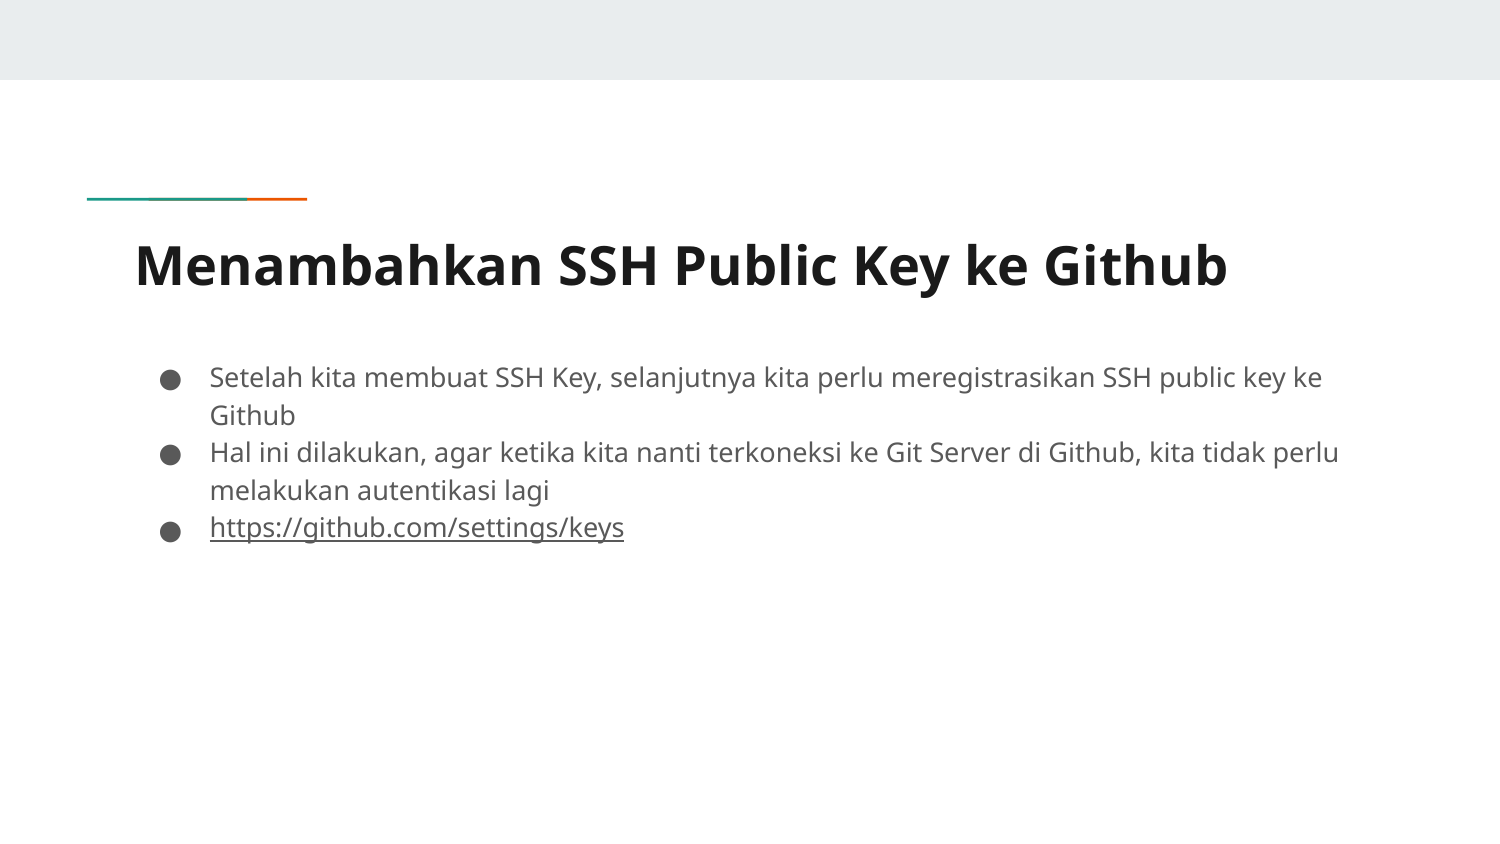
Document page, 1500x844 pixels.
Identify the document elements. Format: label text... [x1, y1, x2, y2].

list Setelah kita membuat SSH Key, selanjutnya kita perlu meregistrasikan SSH public key ke Github Hal ini dilakukan, agar ketika kita nanti terkoneksi ke Git Server di Github, kita tidak perlu melakukan autentikasi lagi https://github.com/settings/keys [119, 341, 1381, 712]
title Menambahkan SSH Public Key ke Github [119, 216, 1381, 305]
